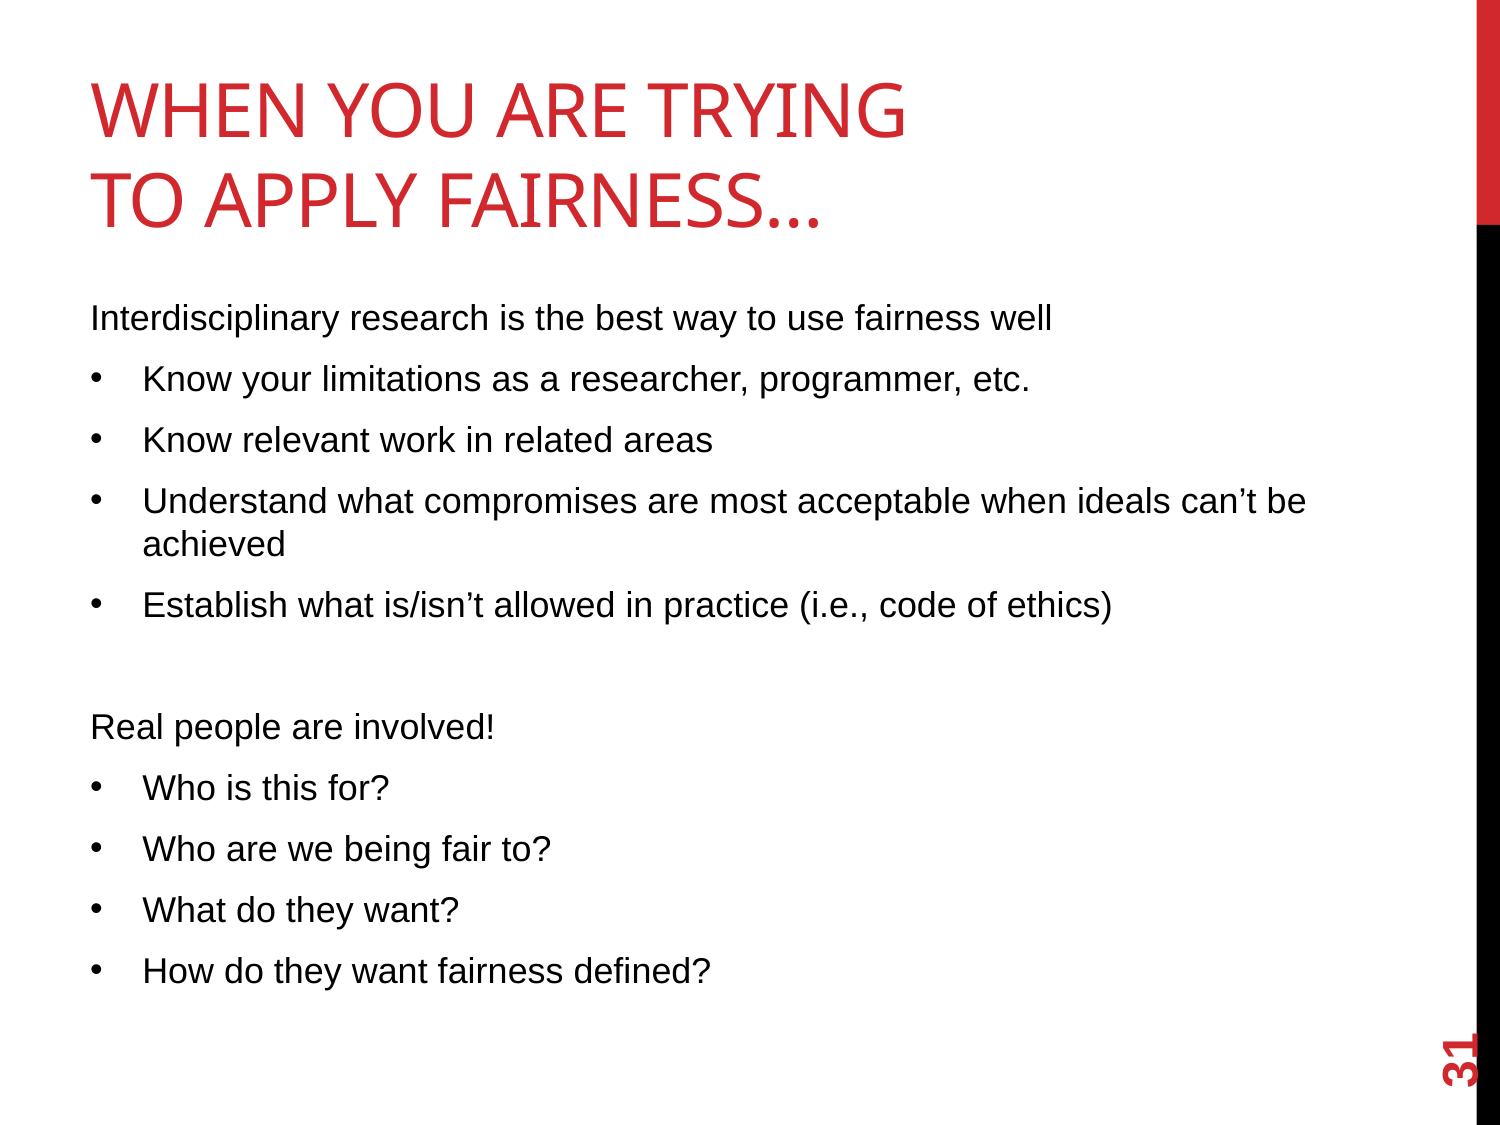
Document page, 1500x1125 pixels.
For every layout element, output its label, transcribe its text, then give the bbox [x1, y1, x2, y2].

slide_number 31 [1427, 887, 1488, 1104]
title When you are trying to apply Fairness… [75, 25, 1025, 250]
list Interdisciplinary research is the best way to use fairness well Know your limitations as a researcher, programmer, etc. Know relevant work in related areas Understand what compromises are most acceptable when ideals can’t be achieved Establish what is/isn’t allowed in practice (i.e., code of ethics) Real people are involved! Who is this for? Who are we being fair to? What do they want? How do they want fairness defined? [75, 287, 1325, 1005]
